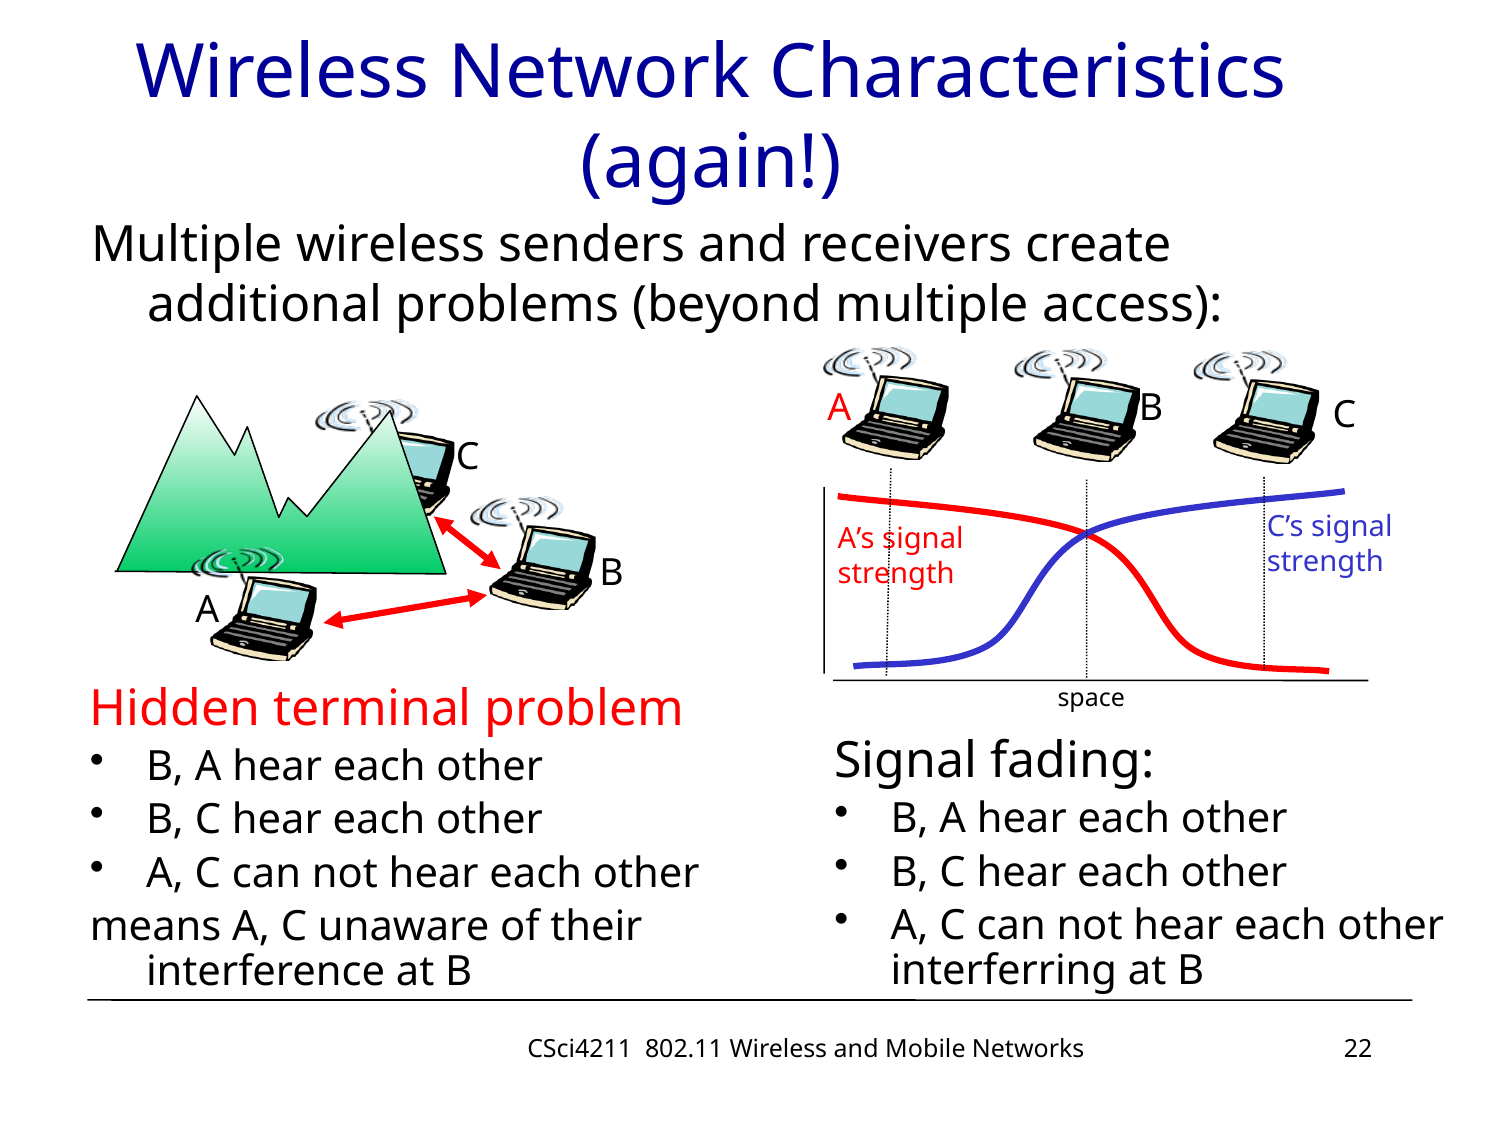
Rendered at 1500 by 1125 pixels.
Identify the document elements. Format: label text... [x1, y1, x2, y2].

slide_number 22 [1113, 1024, 1388, 1101]
text_box Signal fading: B, A hear each other B, C hear each other A, C can not hear each other interferring at B [819, 727, 1500, 946]
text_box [810, 345, 1406, 720]
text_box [114, 395, 639, 662]
footer CSci4211 802.11 Wireless and Mobile Networks [499, 1024, 1113, 1101]
text_box Hidden terminal problem B, A hear each other B, C hear each other A, C can not hear each other means A, C unaware of their interference at B [75, 675, 756, 1043]
list Multiple wireless senders and receivers create additional problems (beyond multiple access): [76, 204, 1352, 388]
title Wireless Network Characteristics (again!) [54, 18, 1369, 207]
